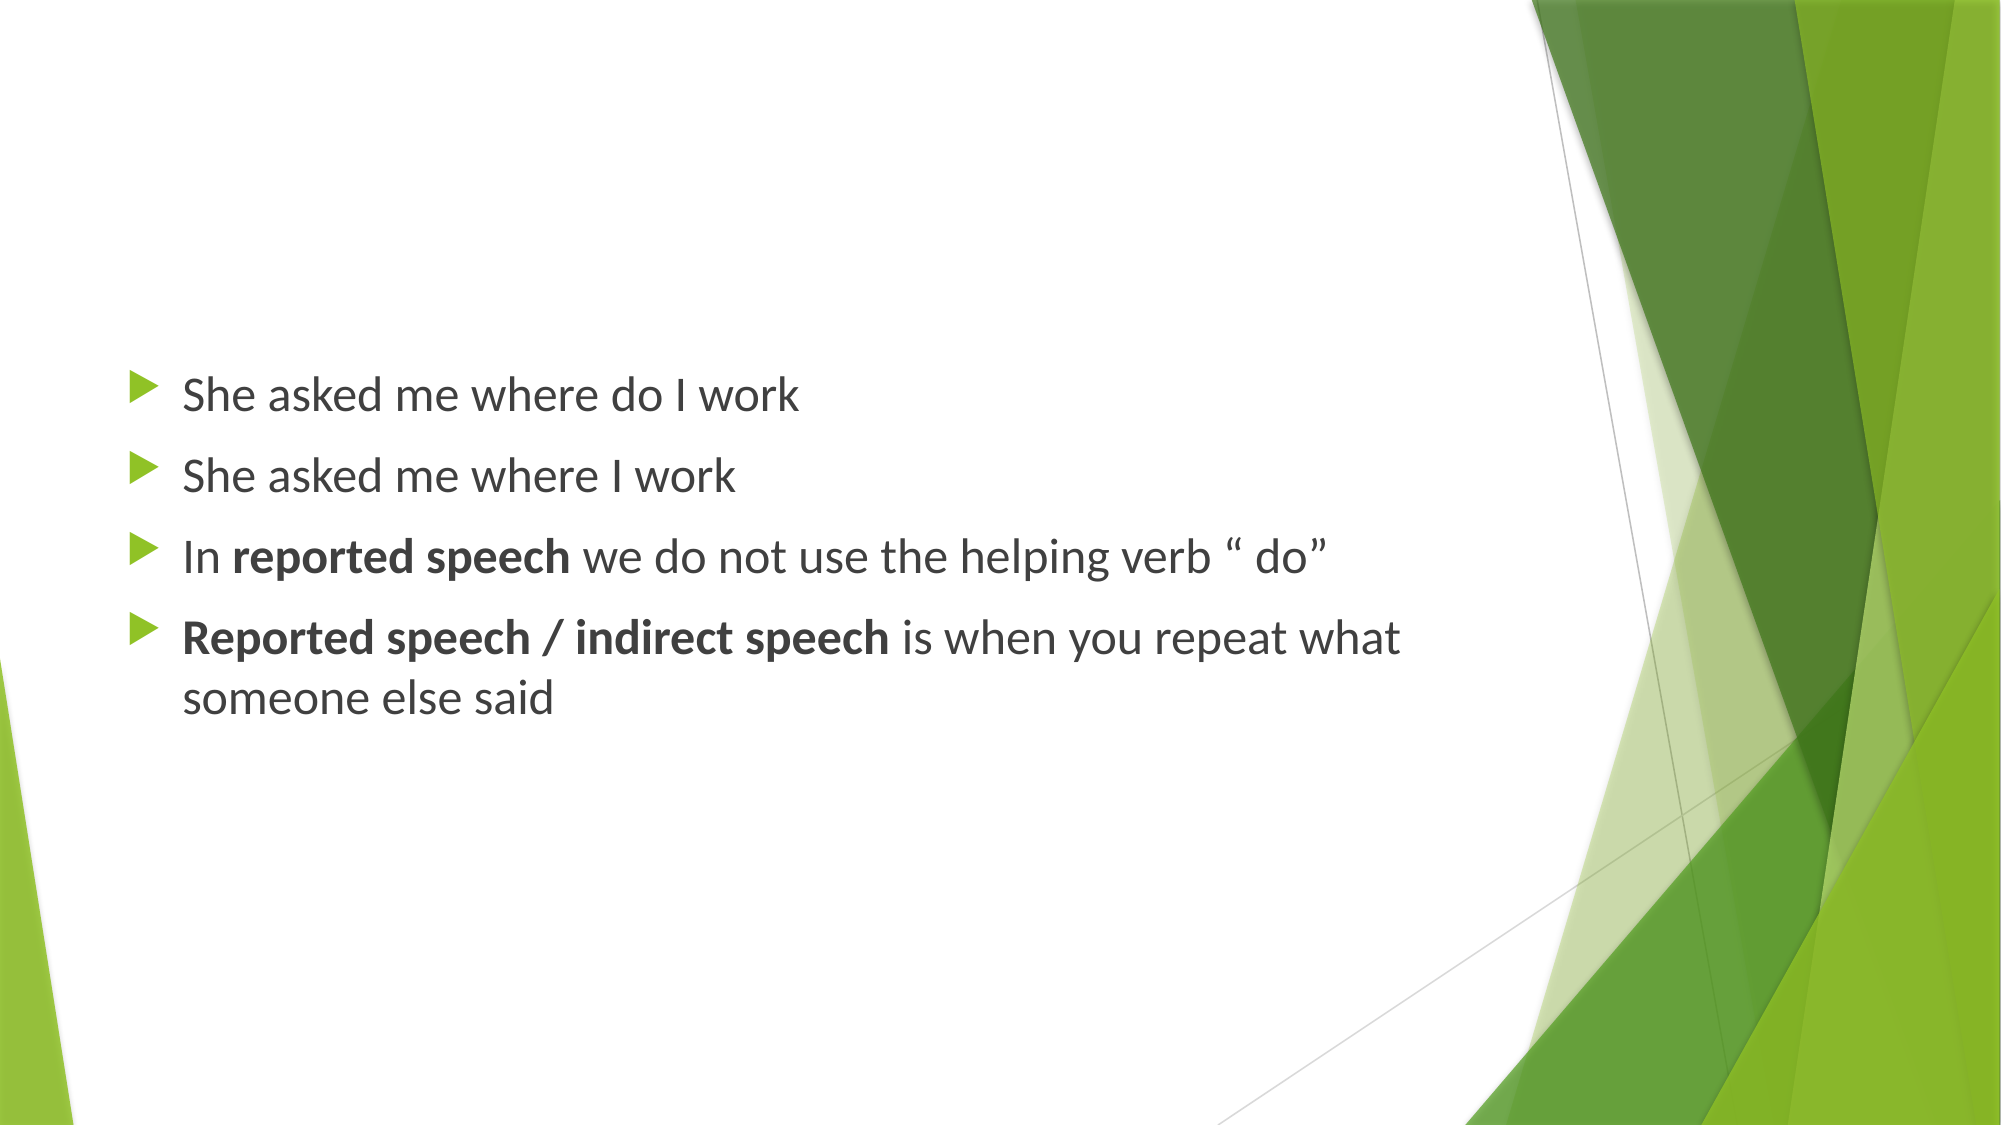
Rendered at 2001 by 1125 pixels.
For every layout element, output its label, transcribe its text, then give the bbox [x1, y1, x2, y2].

list She asked me where do I work She asked me where I work In reported speech we do not use the helping verb “ do” Reported speech / indirect speech is when you repeat what someone else said [111, 354, 1522, 992]
